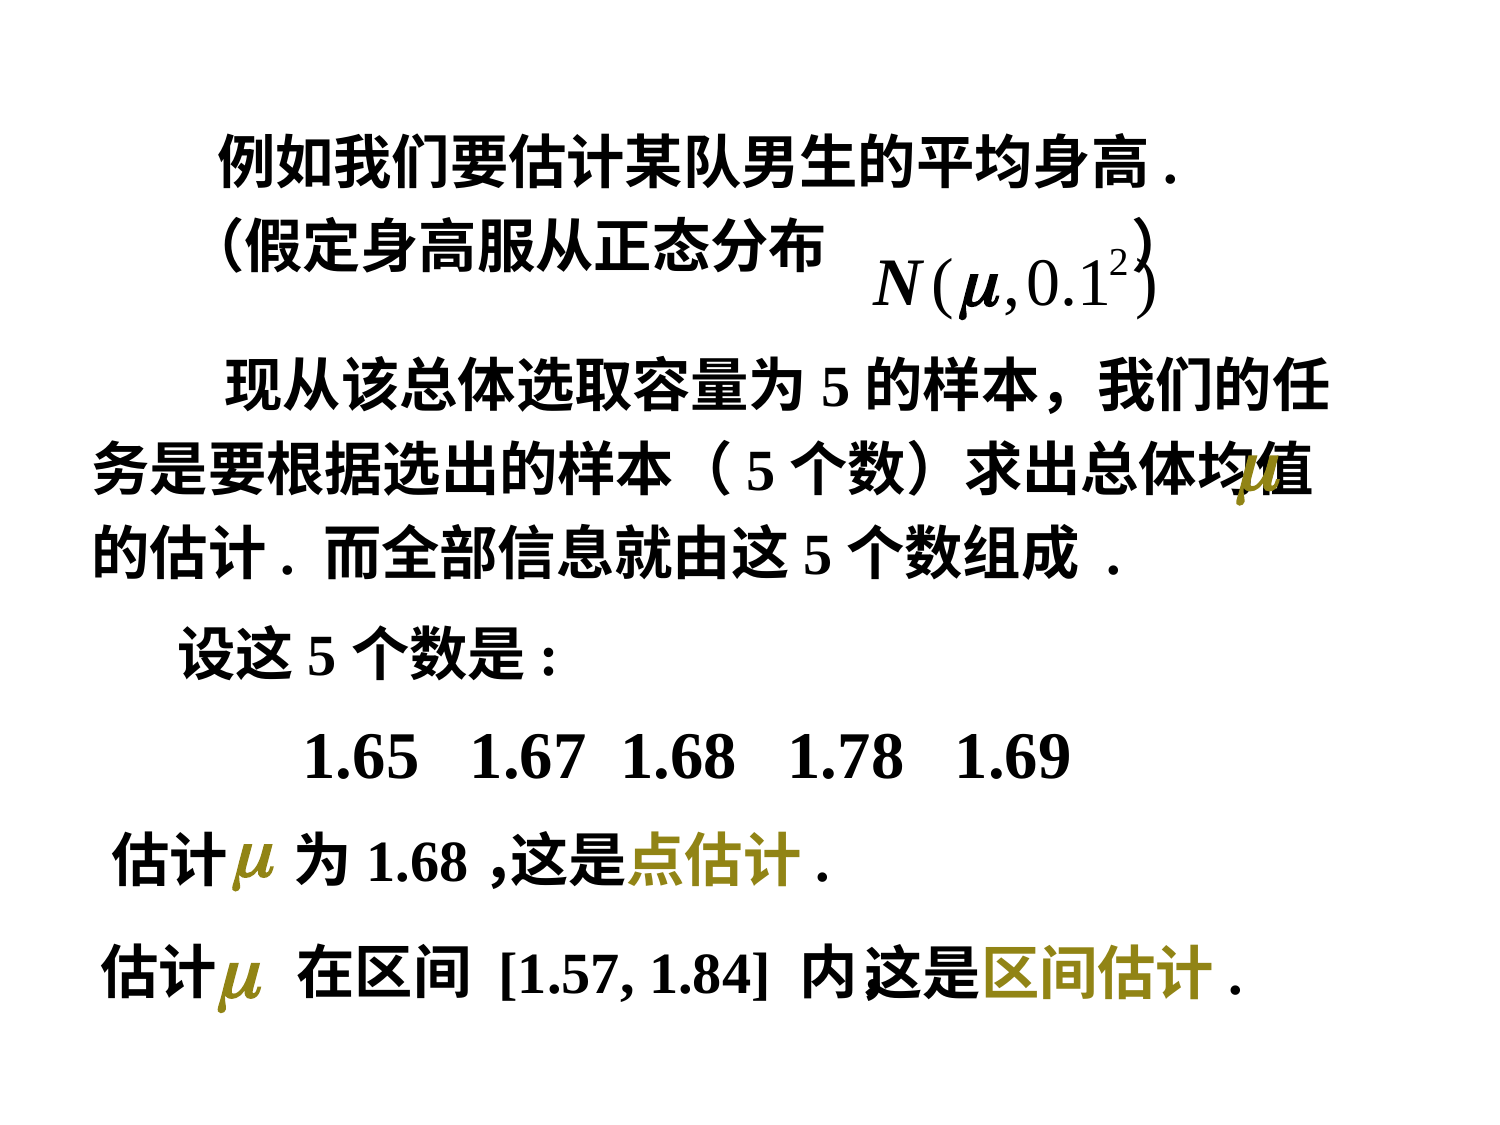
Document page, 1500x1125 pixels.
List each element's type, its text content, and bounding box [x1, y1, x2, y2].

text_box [68, 815, 633, 906]
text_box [84, 926, 893, 1024]
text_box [170, 231, 1271, 326]
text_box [76, 326, 1379, 595]
text_box 1.65 1.67 1.68 1.78 1.69 [287, 704, 1088, 800]
text_box 例如我们要估计某队男生的平均身高. [202, 117, 1193, 202]
text_box 这是区间估计. [894, 929, 1258, 1014]
text_box 设这5个数是: [162, 610, 575, 695]
text_box 这是点估计. [633, 815, 845, 901]
